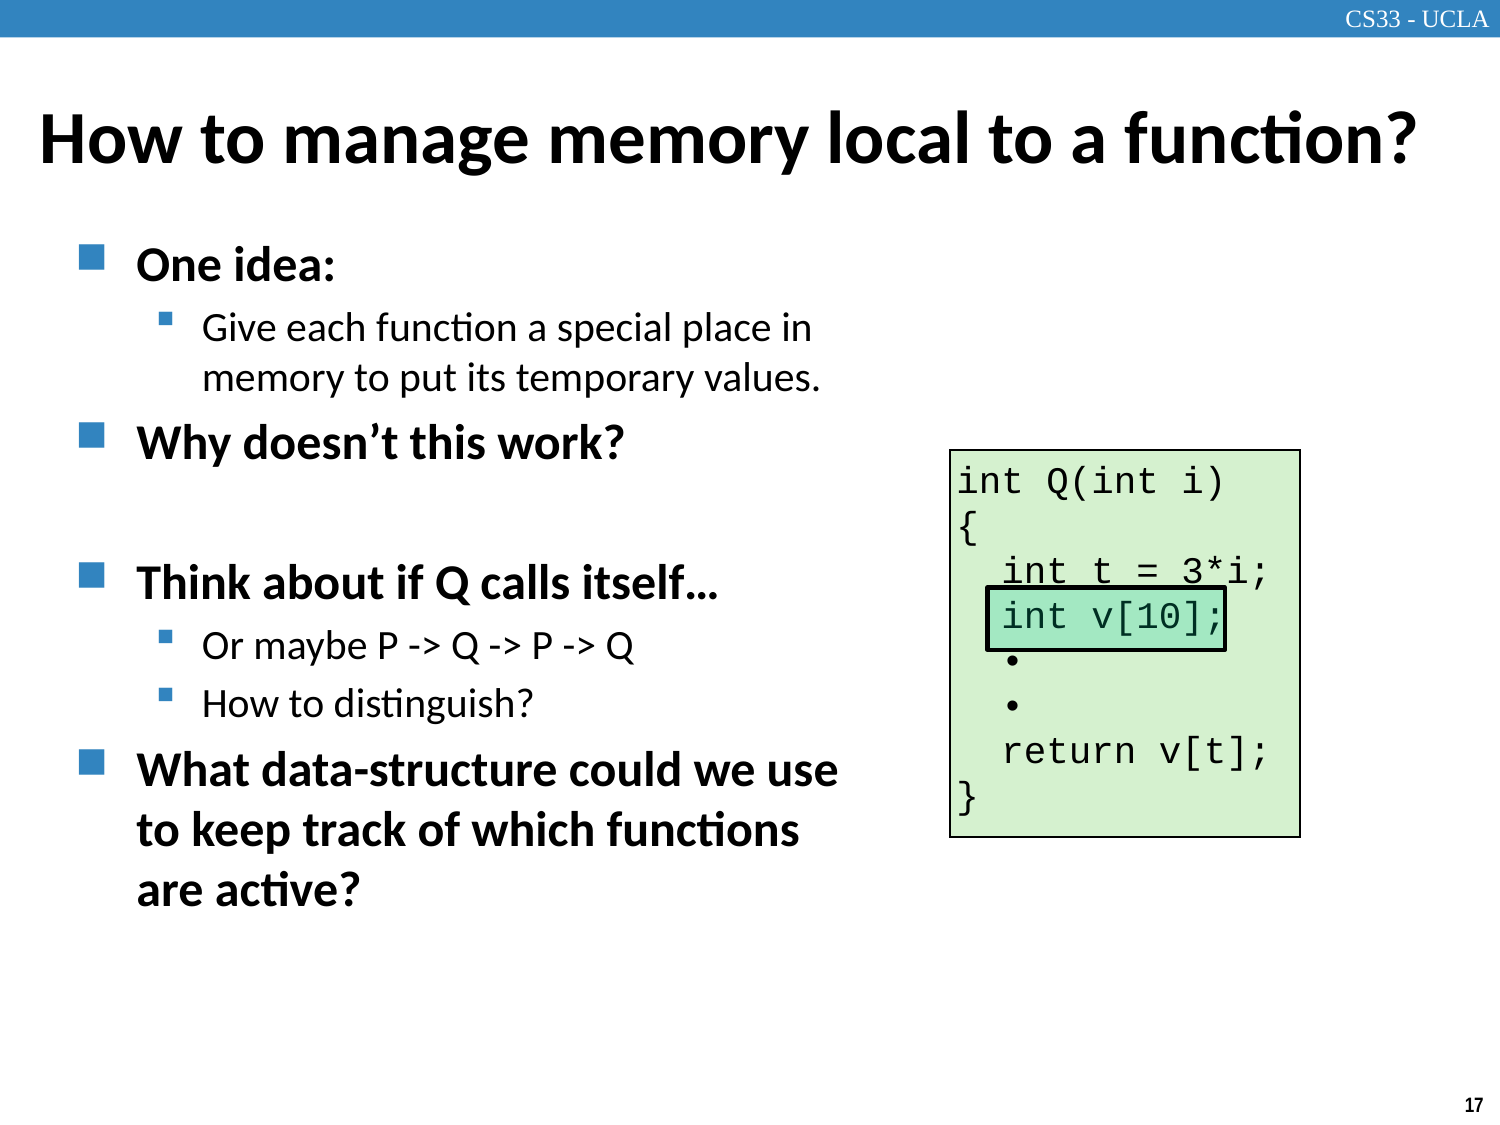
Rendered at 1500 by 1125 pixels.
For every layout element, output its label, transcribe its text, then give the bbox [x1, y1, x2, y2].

text_box [987, 587, 1225, 650]
text_box int Q(int i) { int t = 3*i; int v[10]; • • return v[t]; } [950, 449, 1300, 838]
title How to manage memory local to a function? [24, 71, 1442, 197]
list One idea: Give each function a special place in memory to put its temporary values. Why doesn’t this work? Think about if Q calls itself… Or maybe P -> Q -> P -> Q How to distinguish? What data-structure could we use to keep track of which functions are active? [64, 223, 876, 1040]
